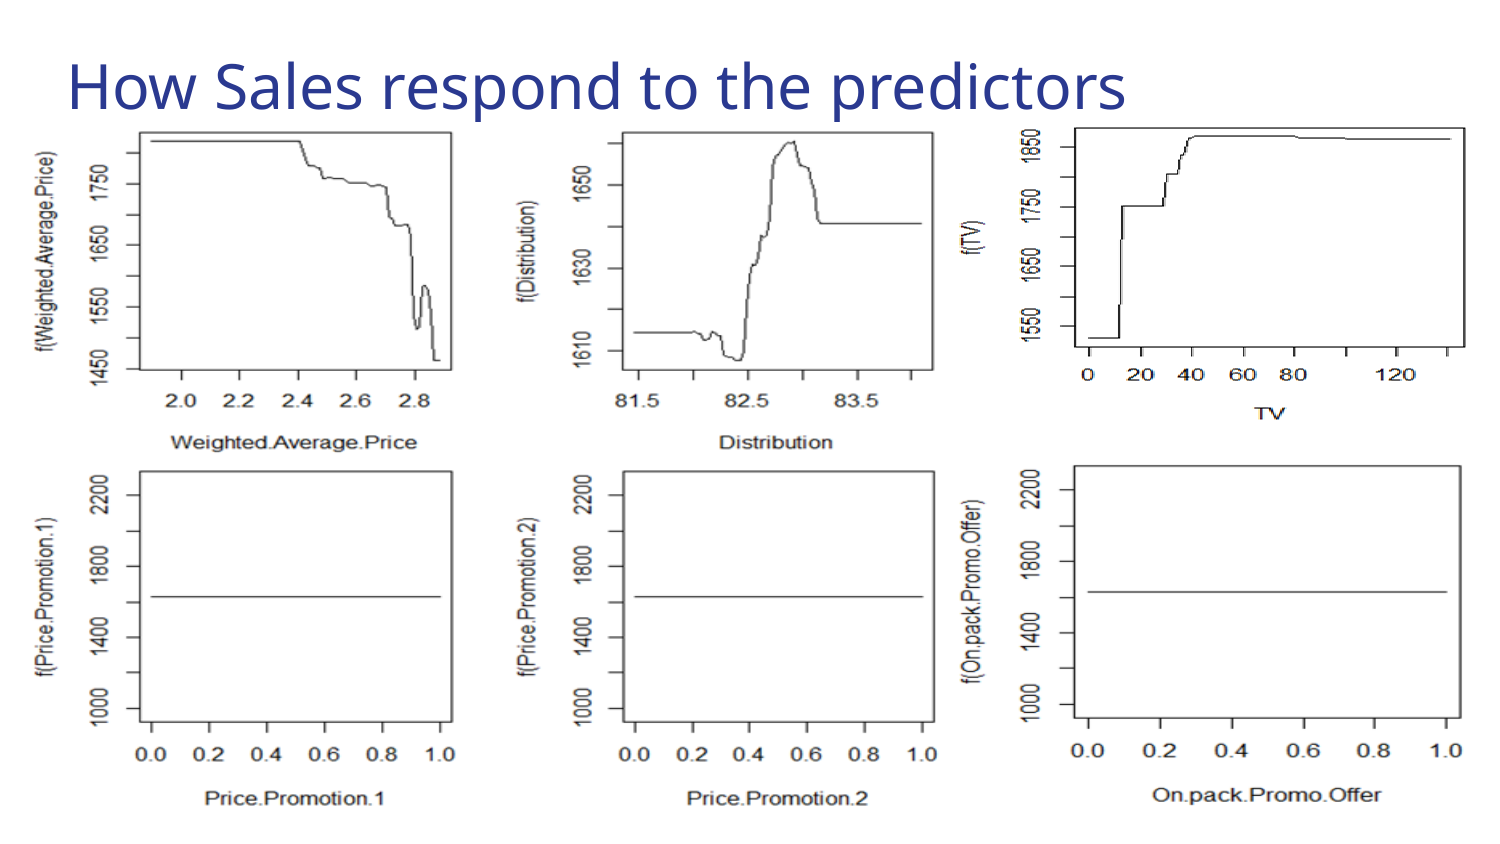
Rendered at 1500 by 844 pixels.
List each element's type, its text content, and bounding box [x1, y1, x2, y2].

picture [27, 121, 1474, 816]
title How Sales respond to the predictors [51, 32, 1449, 103]
picture [952, 121, 1474, 426]
